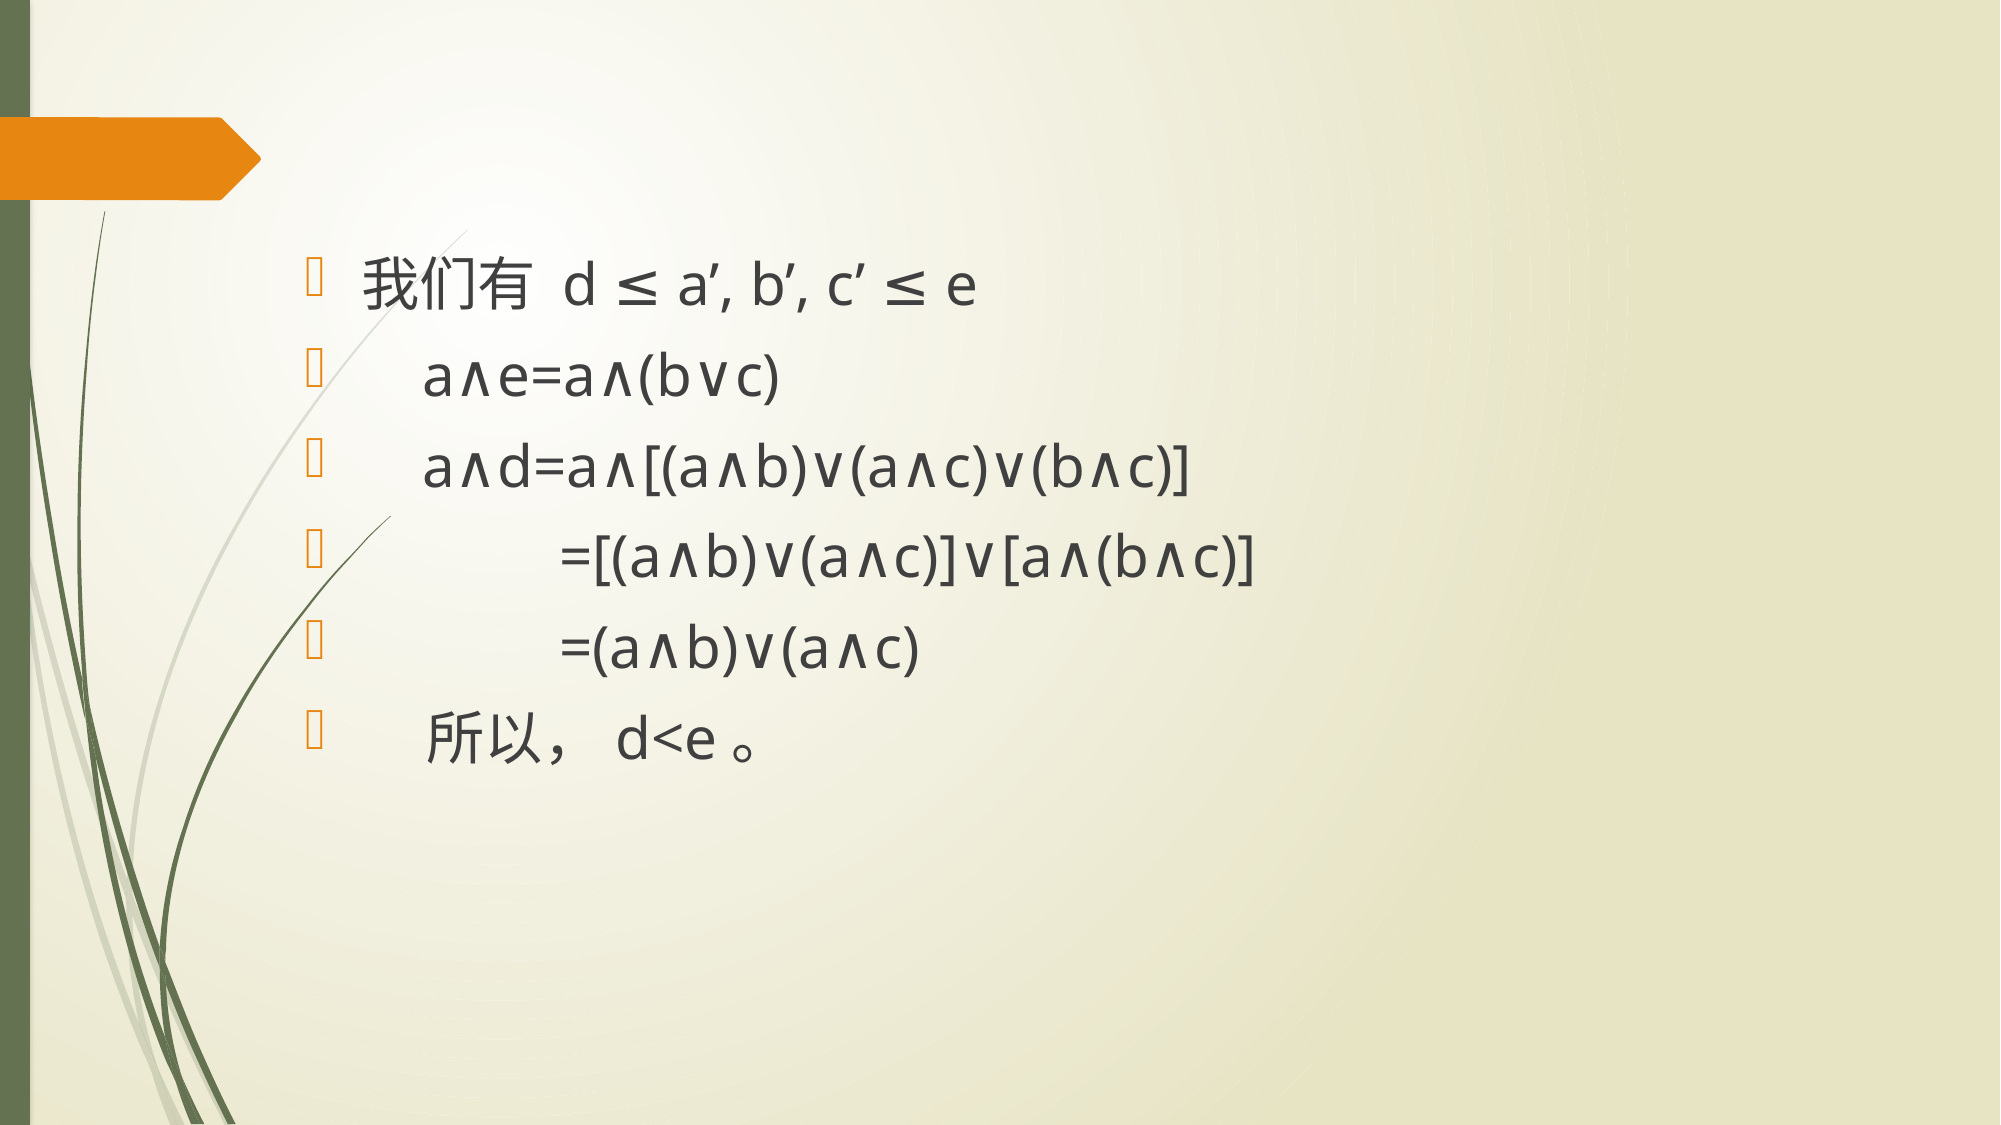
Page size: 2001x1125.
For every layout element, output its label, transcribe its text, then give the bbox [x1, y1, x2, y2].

list 我们有 d ≤ a’, b’, c’ ≤ e a∧e=a∧(b∨c) a∧d=a∧[(a∧b)∨(a∧c)∨(b∧c)] =[(a∧b)∨(a∧c)]∨[a∧(b∧c)] =(a∧b)∨(a∧c) 所以，d<e。 [289, 239, 1753, 1042]
